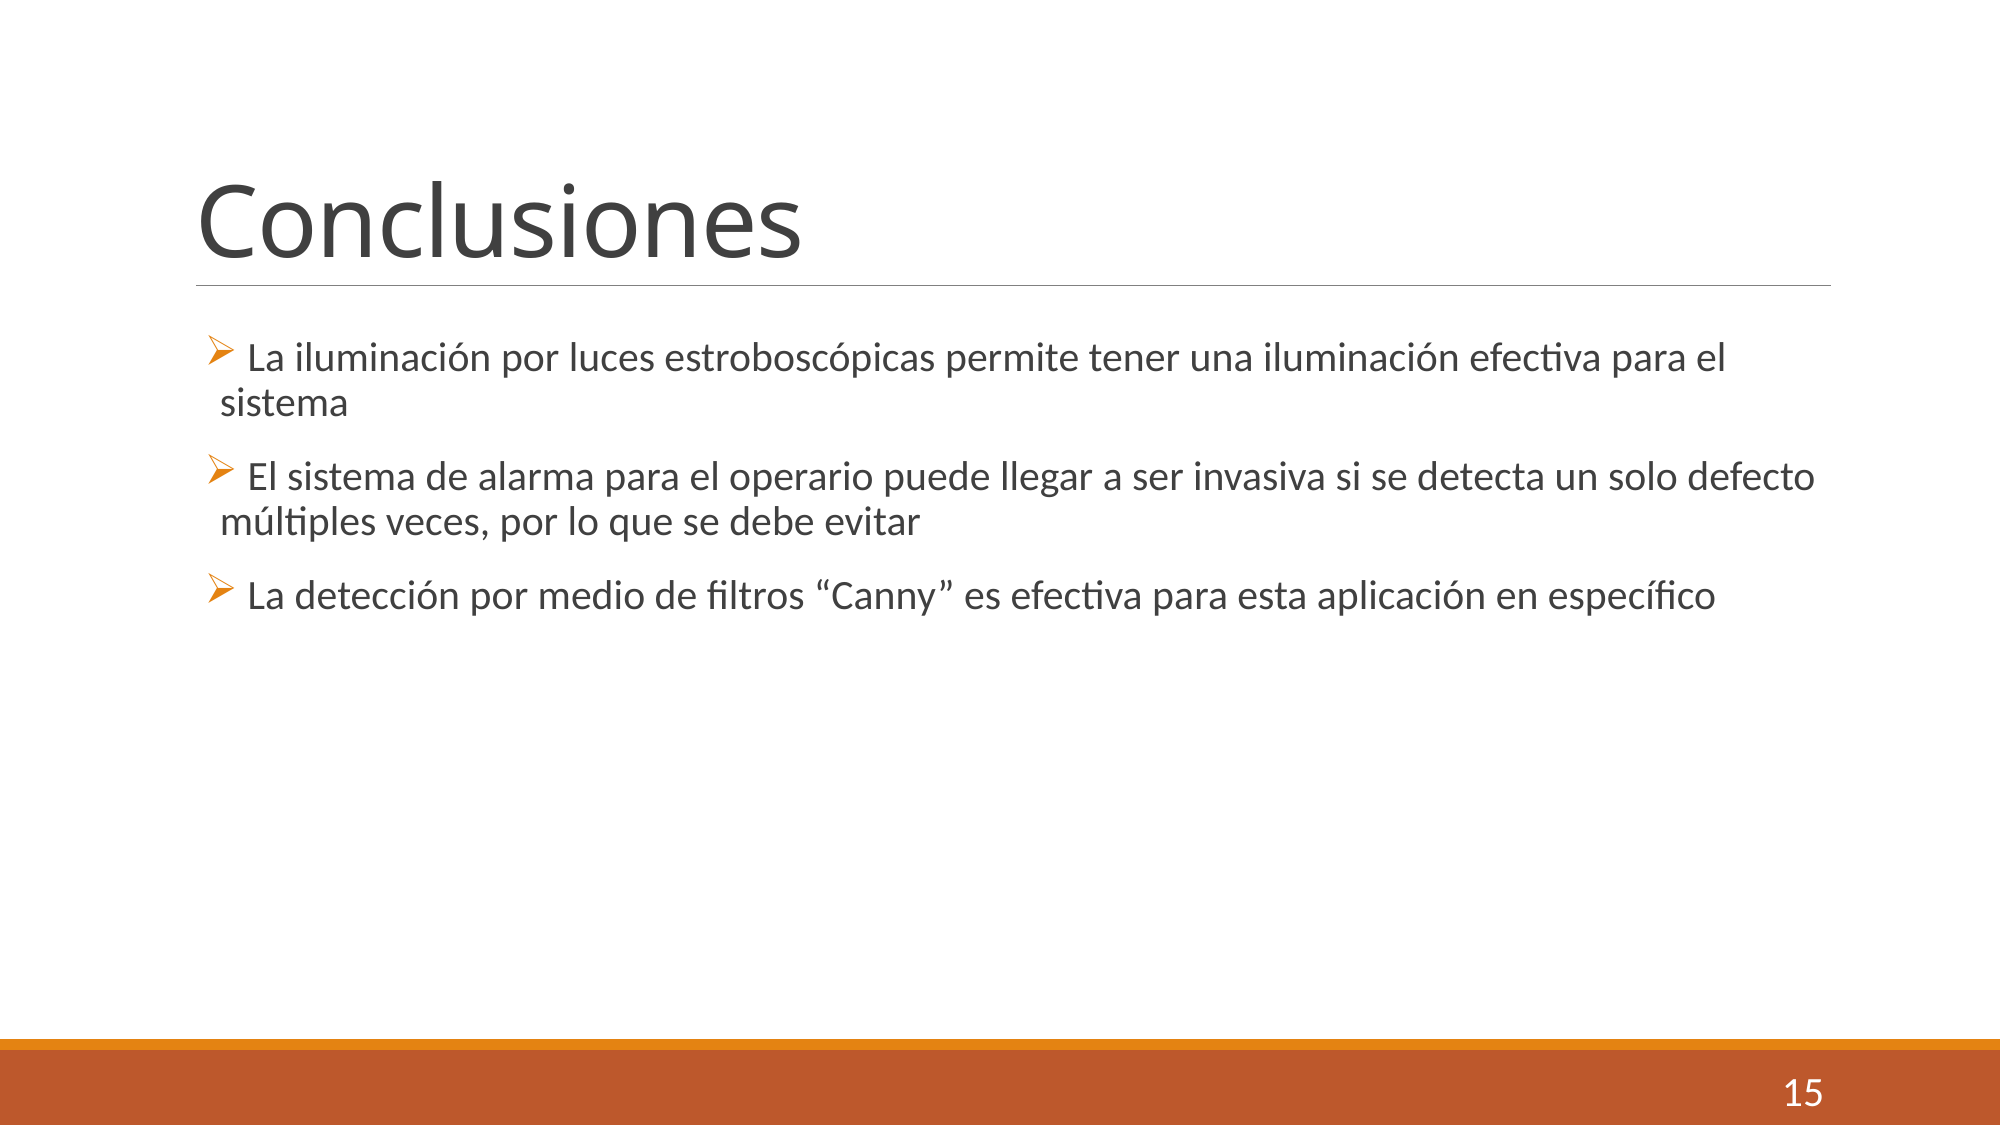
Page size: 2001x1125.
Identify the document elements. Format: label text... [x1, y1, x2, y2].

text_box La iluminación por luces estroboscópicas permite tener una iluminación efectiva para el sistema El sistema de alarma para el operario puede llegar a ser invasiva si se detecta un solo defecto múltiples veces, por lo que se debe evitar La detección por medio de filtros “Canny” es efectiva para esta aplicación en específico [204, 327, 1855, 988]
list [180, 302, 1830, 963]
title Conclusiones [180, 47, 1830, 285]
slide_number 15 [1624, 1059, 1840, 1120]
